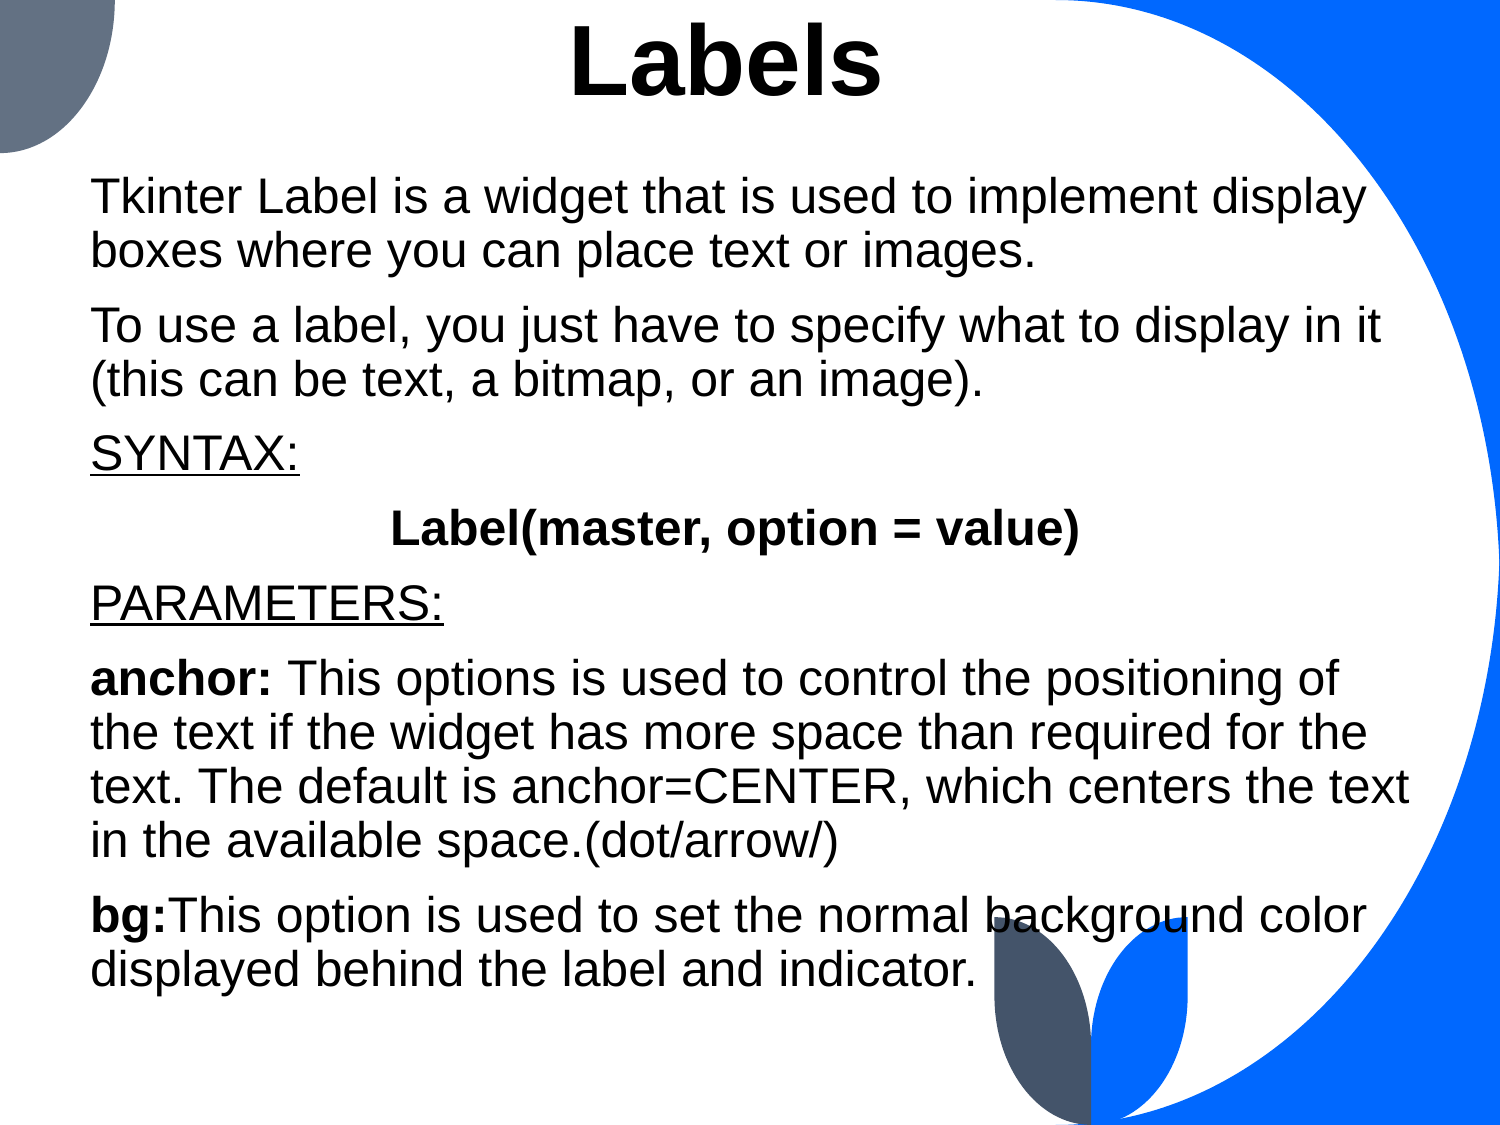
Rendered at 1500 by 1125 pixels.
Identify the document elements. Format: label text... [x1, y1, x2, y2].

list Tkinter Label is a widget that is used to implement display boxes where you can place text or images. To use a label, you just have to specify what to display in it (this can be text, a bitmap, or an image). SYNTAX: Label(master, option = value) PARAMETERS: anchor: This options is used to control the positioning of the text if the widget has more space than required for the text. The default is anchor=CENTER, which centers the text in the available space.(dot/arrow/) bg:This option is used to set the normal background color displayed behind the label and indicator. [75, 162, 1438, 1025]
title Labels [125, 0, 1329, 125]
